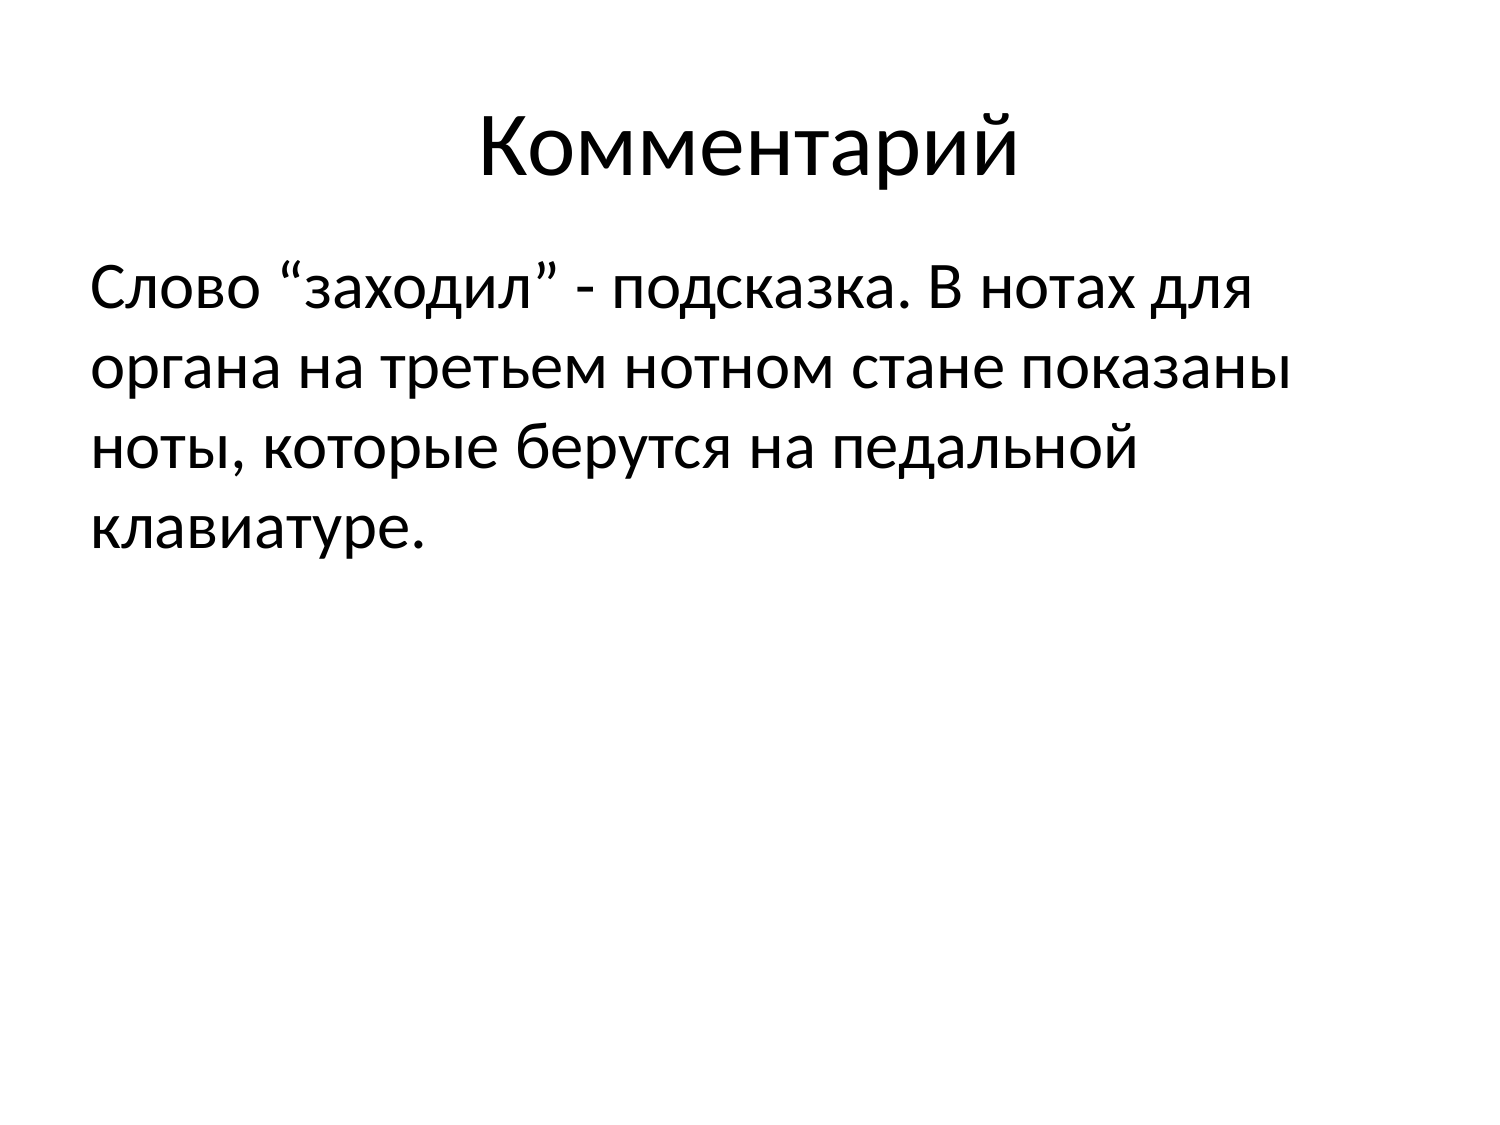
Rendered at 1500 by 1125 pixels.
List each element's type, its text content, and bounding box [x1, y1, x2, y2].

title Комментарий [75, 45, 1425, 233]
list Слово “заходил” - подсказка. В нотах для органа на третьем нотном стане показаны ноты, которые берутся на педальной клавиатуре. [75, 234, 1425, 1024]
